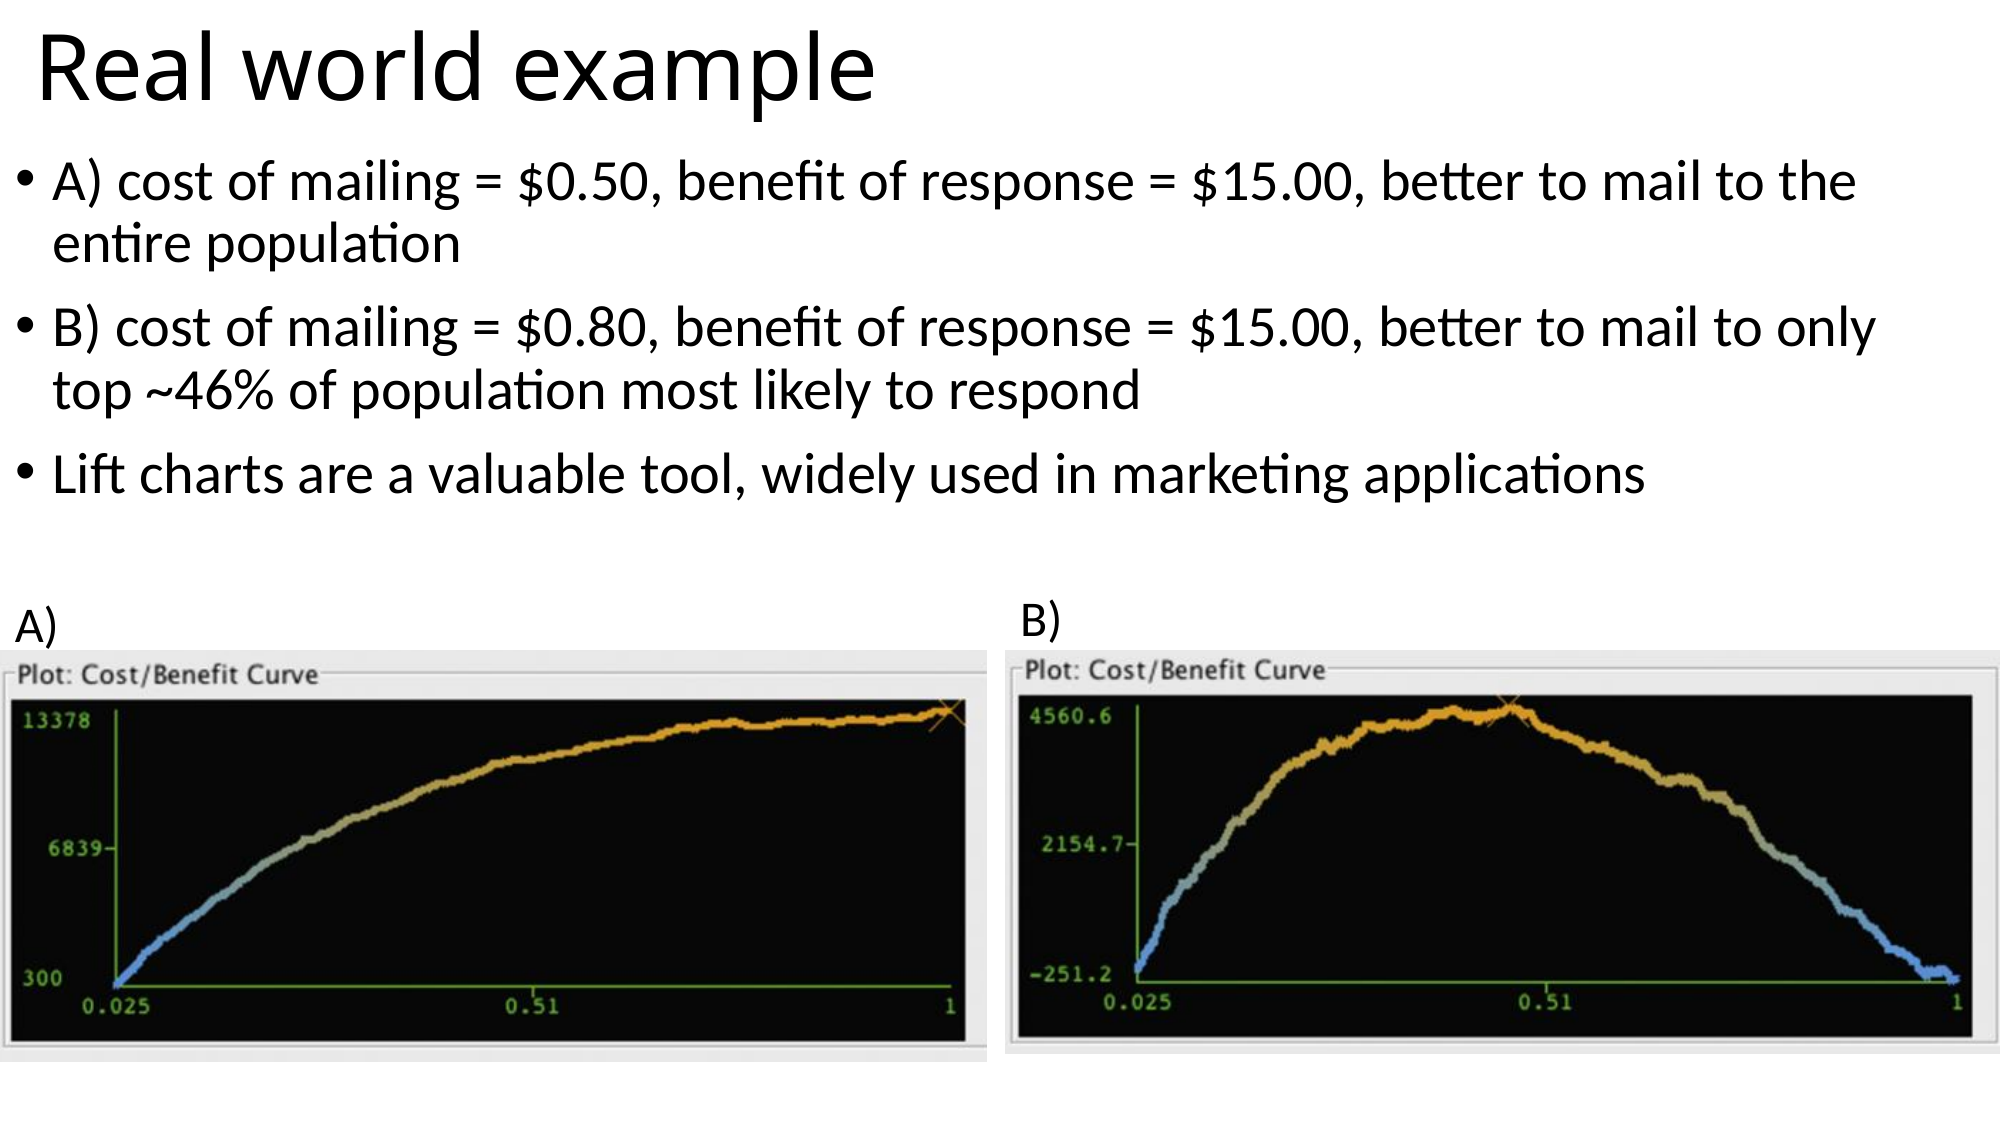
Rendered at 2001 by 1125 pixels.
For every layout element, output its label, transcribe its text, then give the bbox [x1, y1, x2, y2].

list A) cost of mailing = $0.50, benefit of response = $15.00, better to mail to the entire population B) cost of mailing = $0.80, benefit of response = $15.00, better to mail to only top ~46% of population most likely to respond Lift charts are a valuable tool, widely used in marketing applications [0, 142, 1980, 539]
picture [1005, 650, 2000, 1054]
text_box B) [1005, 578, 1090, 650]
text_box A) [0, 585, 84, 650]
title Real world example [19, 0, 1745, 142]
picture [0, 650, 987, 1063]
